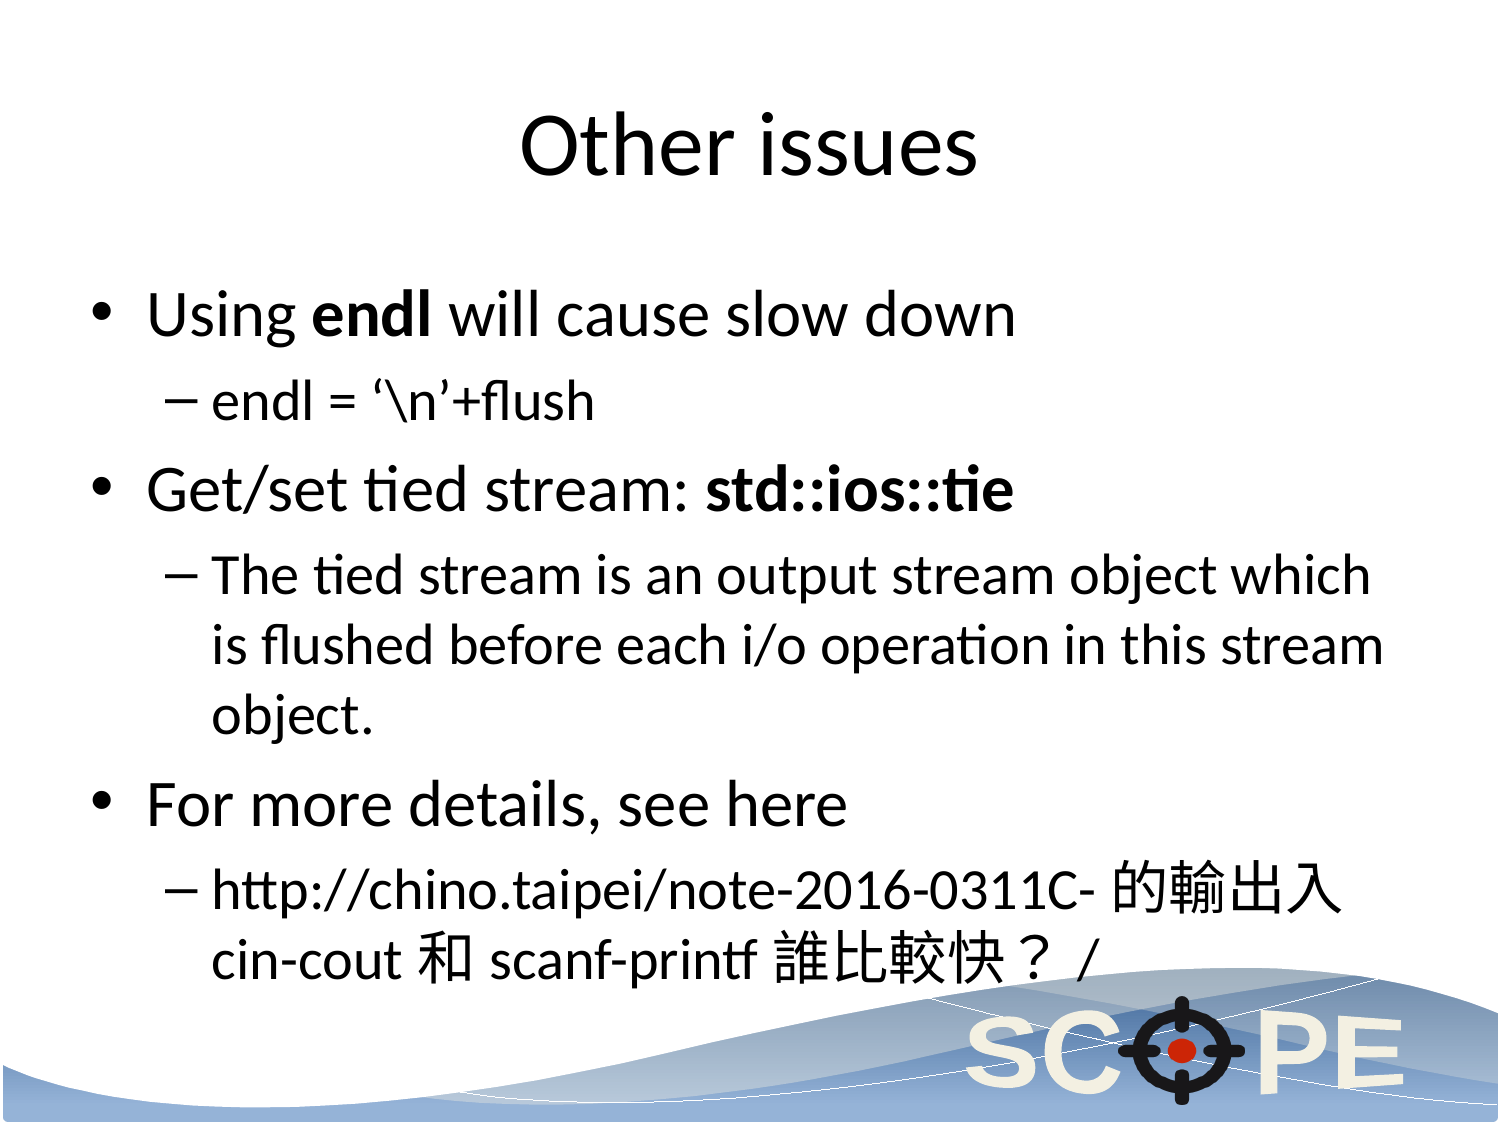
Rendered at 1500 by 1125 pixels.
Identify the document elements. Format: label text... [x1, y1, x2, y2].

picture [1118, 1005, 1245, 1105]
list Using endl will cause slow down endl = ‘\n’+flush Get/set tied stream: std::ios::tie The tied stream is an output stream object which is flushed before each i/o operation in this stream object. For more details, see here http://chino.taipei/note-2016-0311C-的輸出入cin-cout和scanf-printf誰比較快？/ [75, 262, 1425, 1005]
title Other issues [75, 45, 1425, 233]
